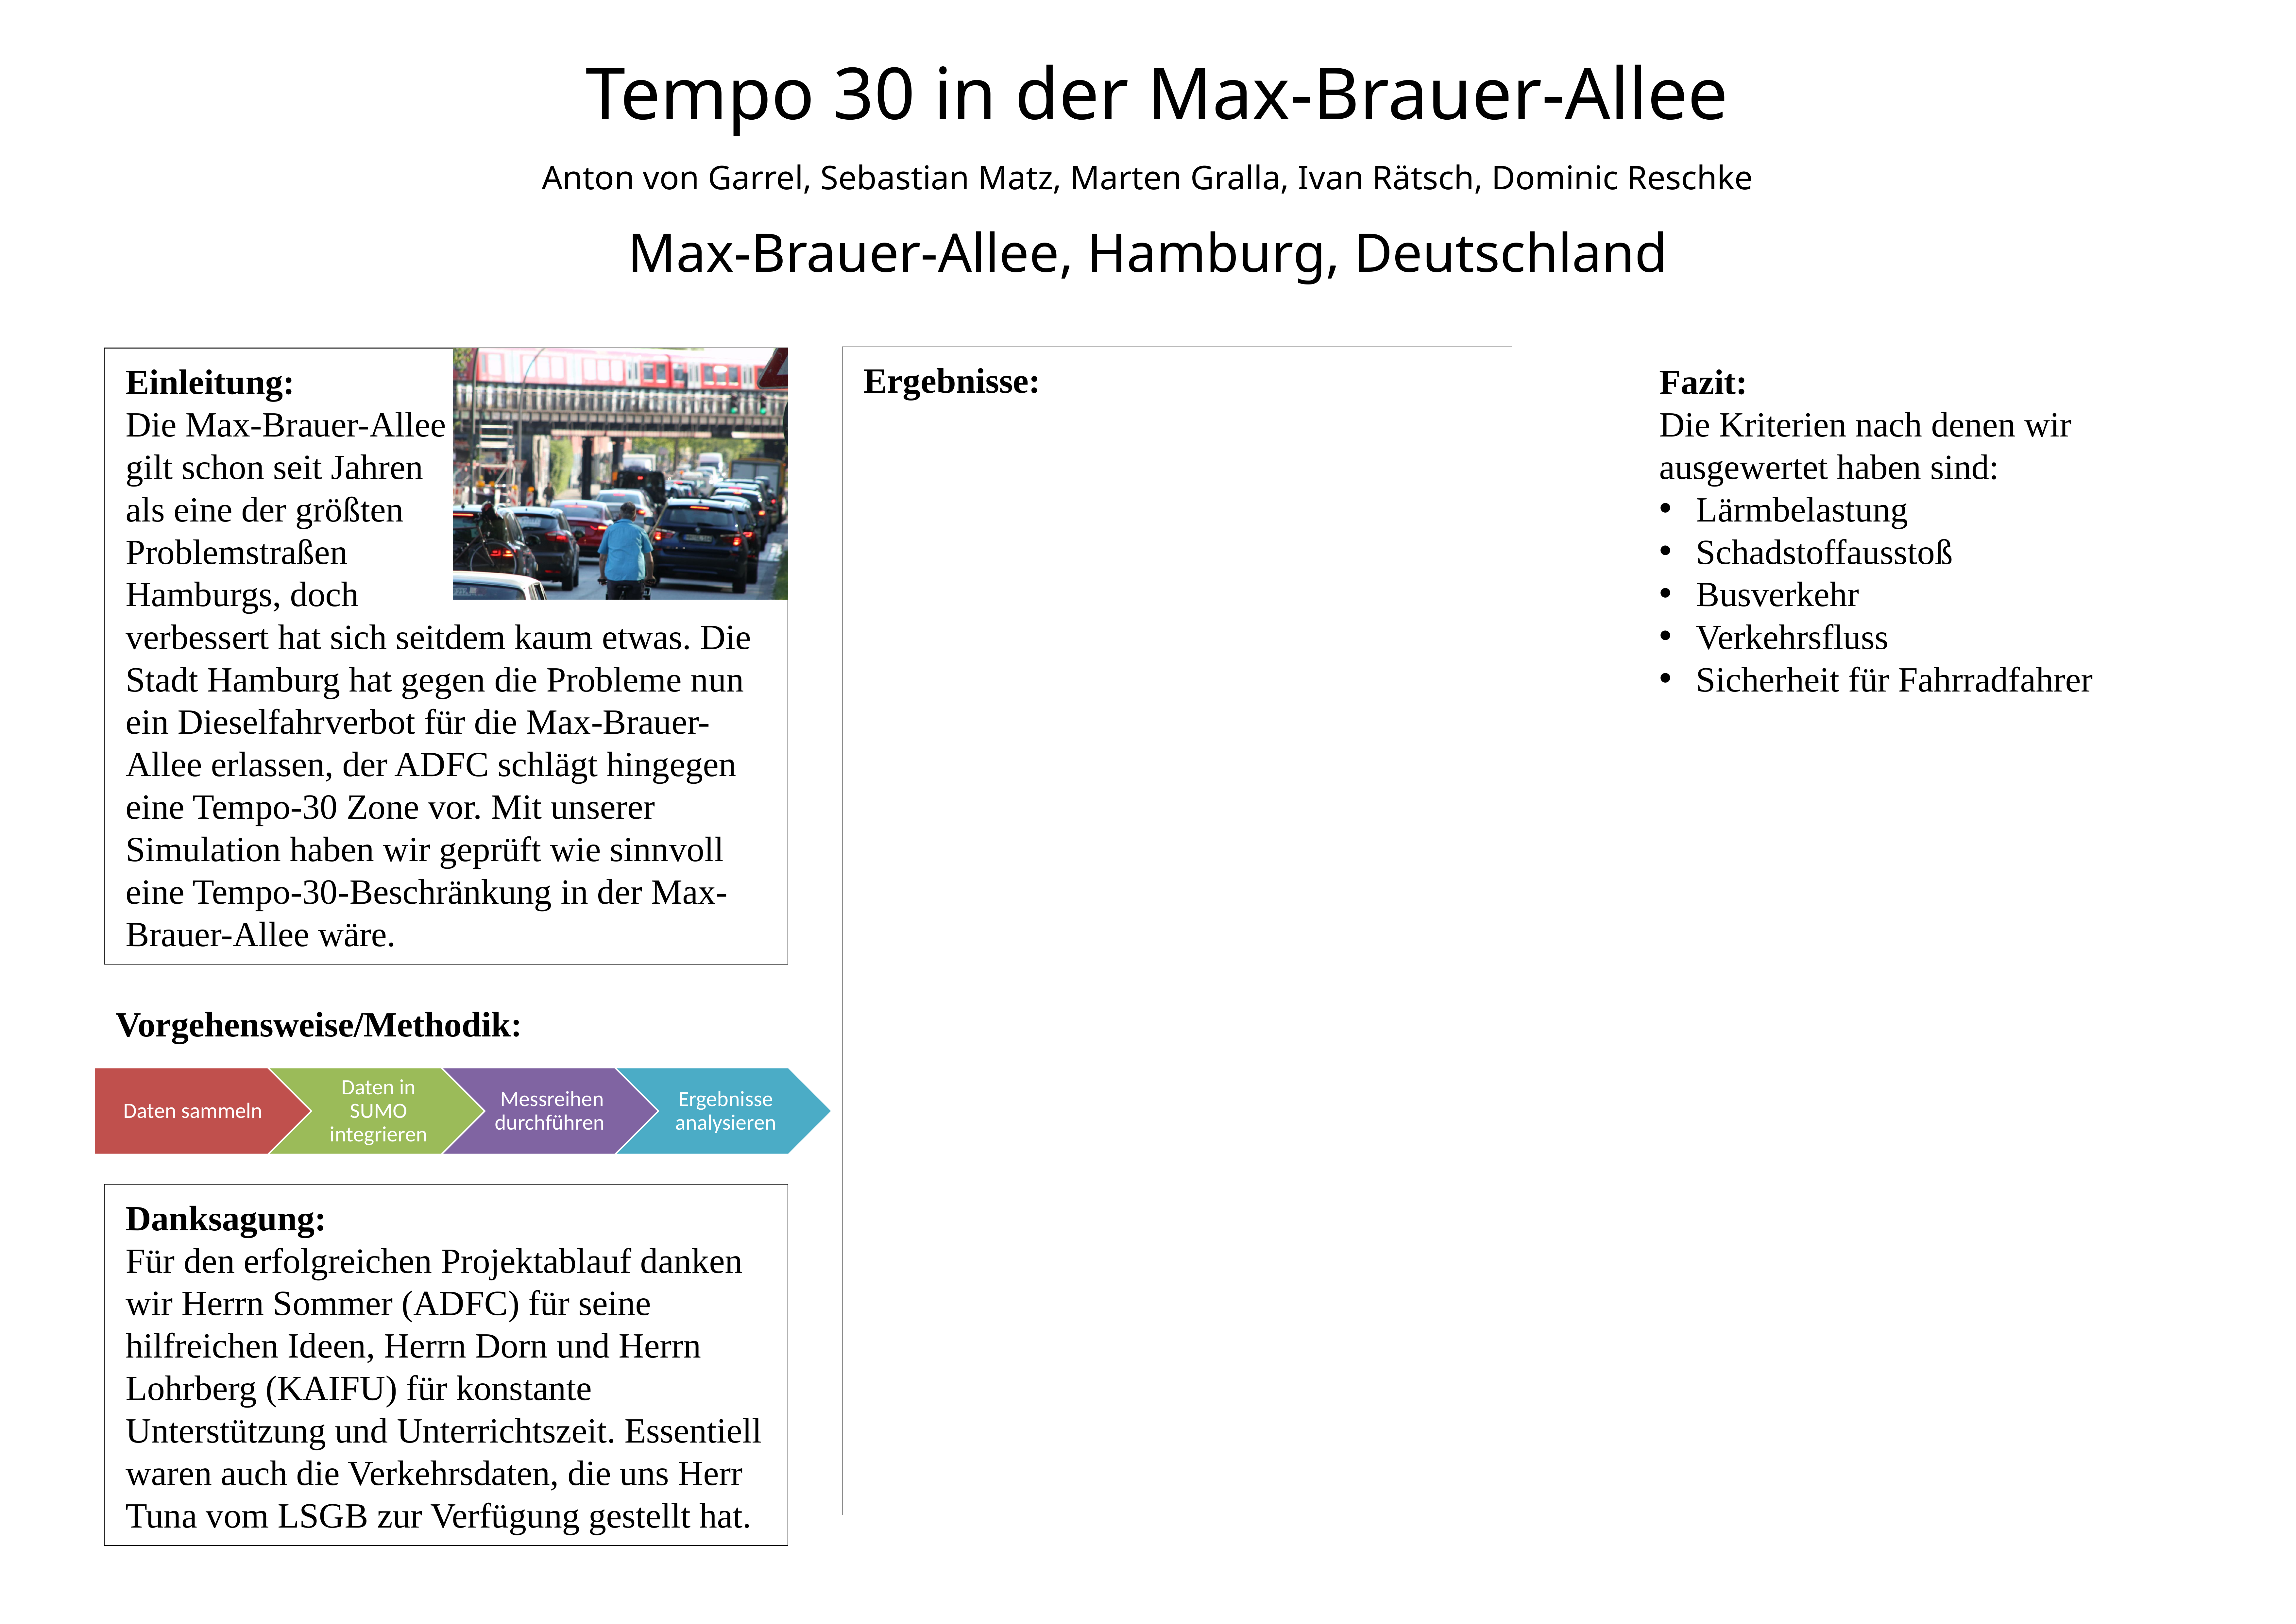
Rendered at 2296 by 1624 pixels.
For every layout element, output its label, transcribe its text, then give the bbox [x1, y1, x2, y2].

text_box Danksagung: Für den erfolgreichen Projektablauf danken wir Herrn Sommer (ADFC) für seine hilfreichen Ideen, Herrn Dorn und Herrn Lohrberg (KAIFU) für konstante Unterstützung und Unterrichtszeit. Essentiell waren auch die Verkehrsdaten, die uns Herr Tuna vom LSGB zur Verfügung gestellt hat. [104, 1203, 788, 1546]
text_box Max-Brauer-Allee, Hamburg, Deutschland [172, 208, 2124, 293]
title Tempo 30 in der Max-Brauer-Allee [172, 42, 2124, 139]
text_box Fazit: Die Kriterien nach denen wir ausgewertet haben sind: Lärmbelastung Schadstoffausstoß Busverkehr Verkehrsfluss Sicherheit für Fahrradfahrer [1638, 348, 2210, 1624]
picture [452, 348, 788, 600]
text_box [94, 1023, 832, 1199]
text_box Vorgehensweise/Methodik: [94, 990, 629, 1023]
text_box Anton von Garrel, Sebastian Matz, Marten Gralla, Ivan Rätsch, Dominic Reschke [172, 146, 2124, 207]
text_box Ergebnisse: [842, 347, 1512, 1515]
text_box Einleitung: Die Max-Brauer-Allee gilt schon seit Jahren als eine der größten Problemstraßen Hamburgs, doch verbessert hat sich seitdem kaum etwas. Die Stadt Hamburg hat gegen die Probleme nun ein Dieselfahrverbot für die Max-Brauer-Allee erlassen, der ADFC schlägt hingegen eine Tempo-30 Zone vor. Mit unserer Simulation haben wir geprüft wie sinnvoll eine Tempo-30-Beschränkung in der Max-Brauer-Allee wäre. [104, 348, 788, 964]
